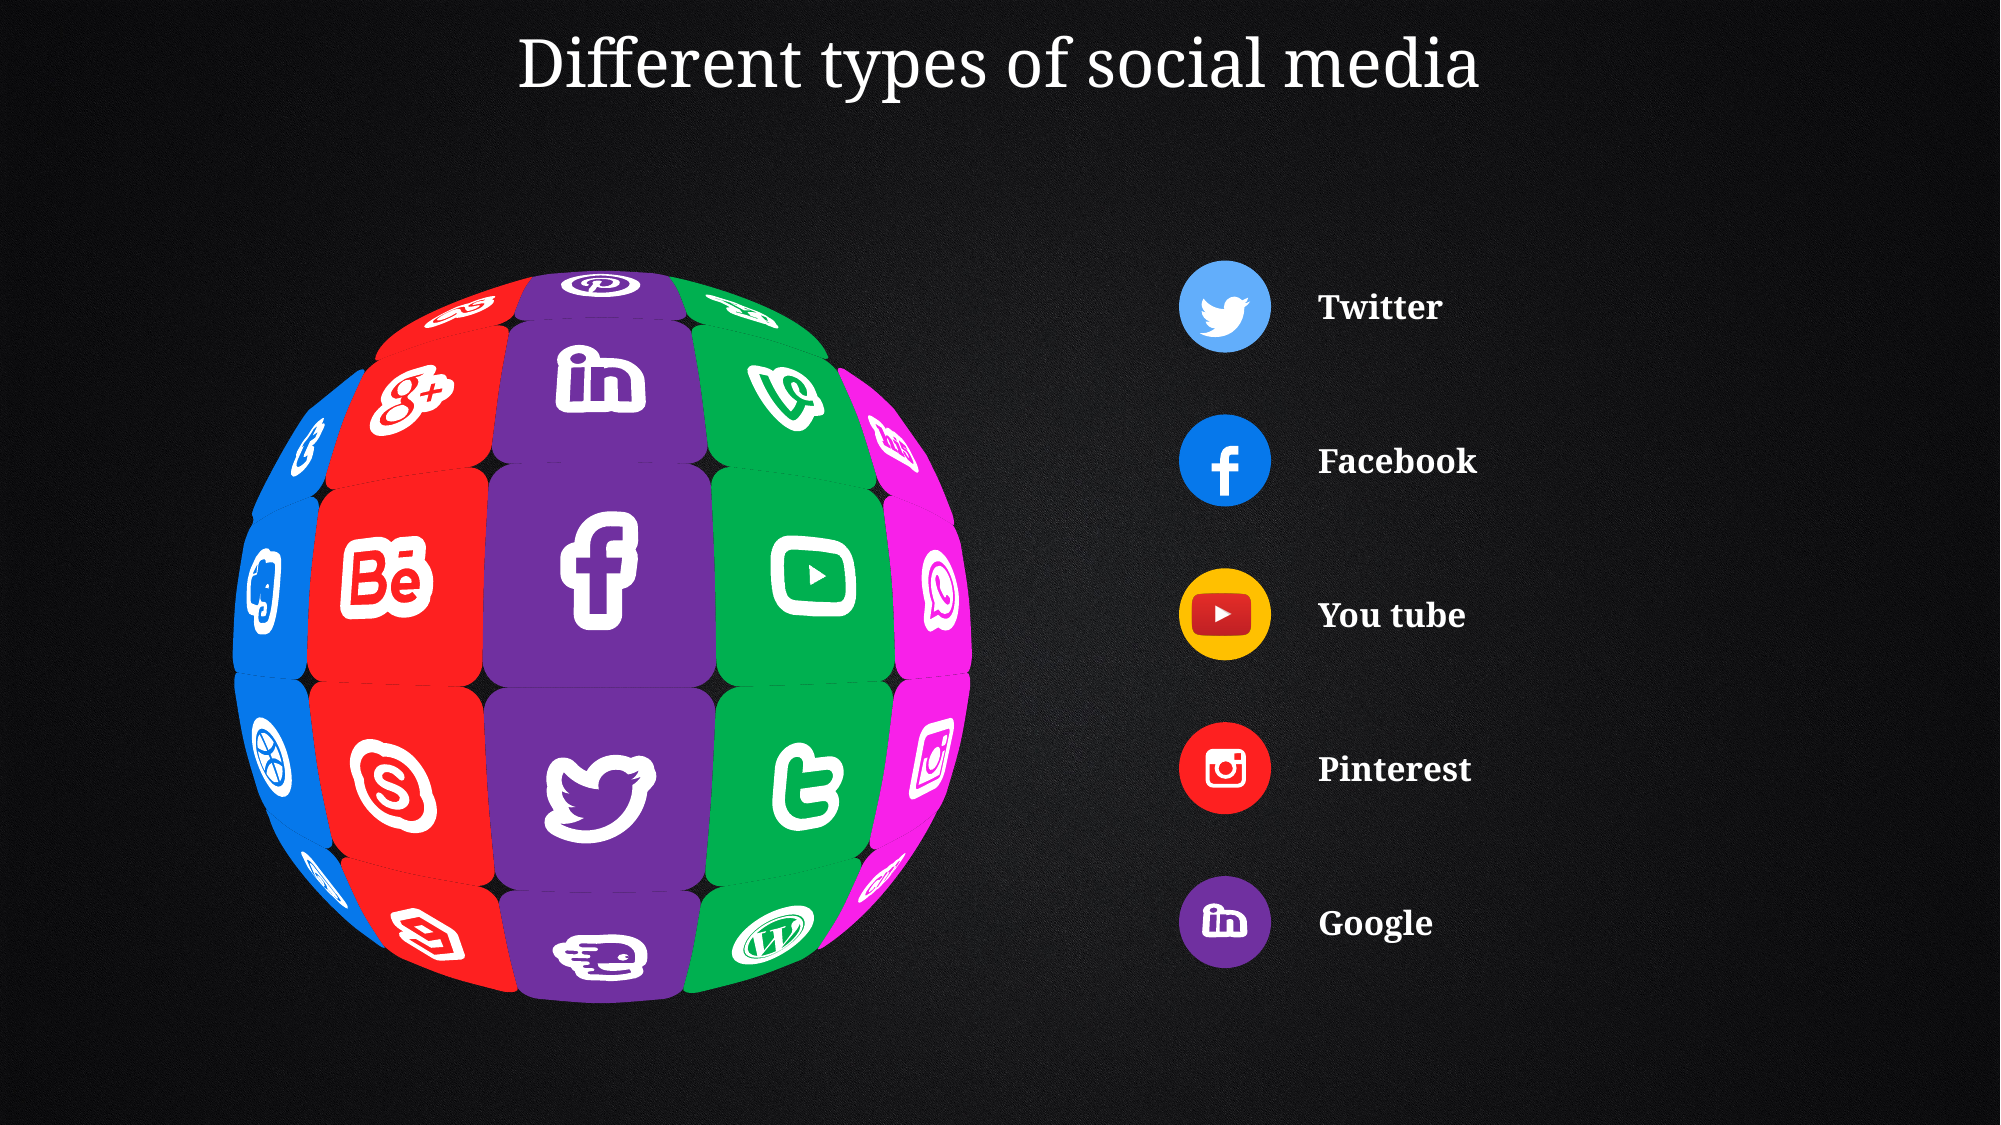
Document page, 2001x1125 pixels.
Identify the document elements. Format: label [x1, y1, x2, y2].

text_box [1179, 568, 1768, 661]
text_box [1179, 876, 1768, 969]
text_box [1179, 722, 1768, 815]
picture [0, 0, 2000, 1125]
text_box [1179, 414, 1768, 507]
text_box [1179, 260, 1768, 353]
text_box [232, 269, 972, 1005]
